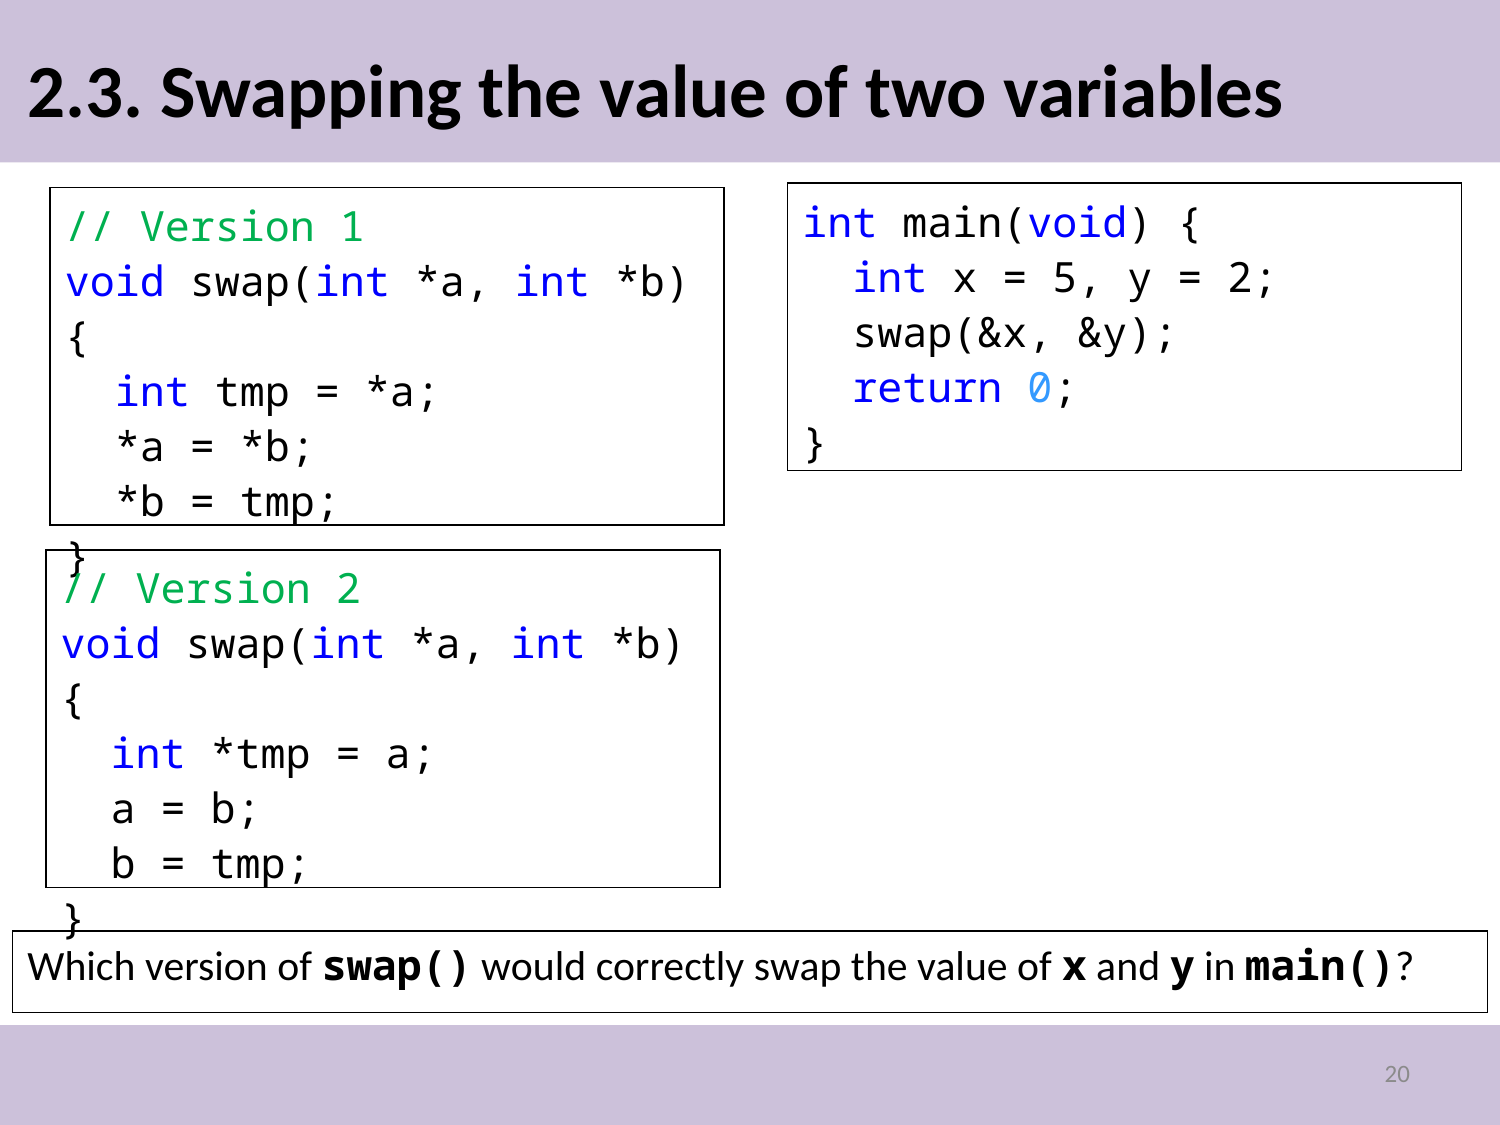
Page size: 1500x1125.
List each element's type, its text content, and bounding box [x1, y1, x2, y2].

title 2.3. Swapping the value of two variables [12, 24, 1488, 150]
text_box Which version of swap() would correctly swap the value of x and y in main()? [12, 931, 1488, 1013]
slide_number 20 [1074, 1042, 1425, 1103]
text_box // Version 1 void swap(int *a, int *b) { int tmp = *a; *a = *b; *b = tmp; } [50, 187, 725, 525]
text_box // Version 2 void swap(int *a, int *b) { int *tmp = a; a = b; b = tmp; } [45, 549, 721, 888]
text_box int main(void) { int x = 5, y = 2; swap(&x, &y); return 0; } [787, 183, 1462, 471]
